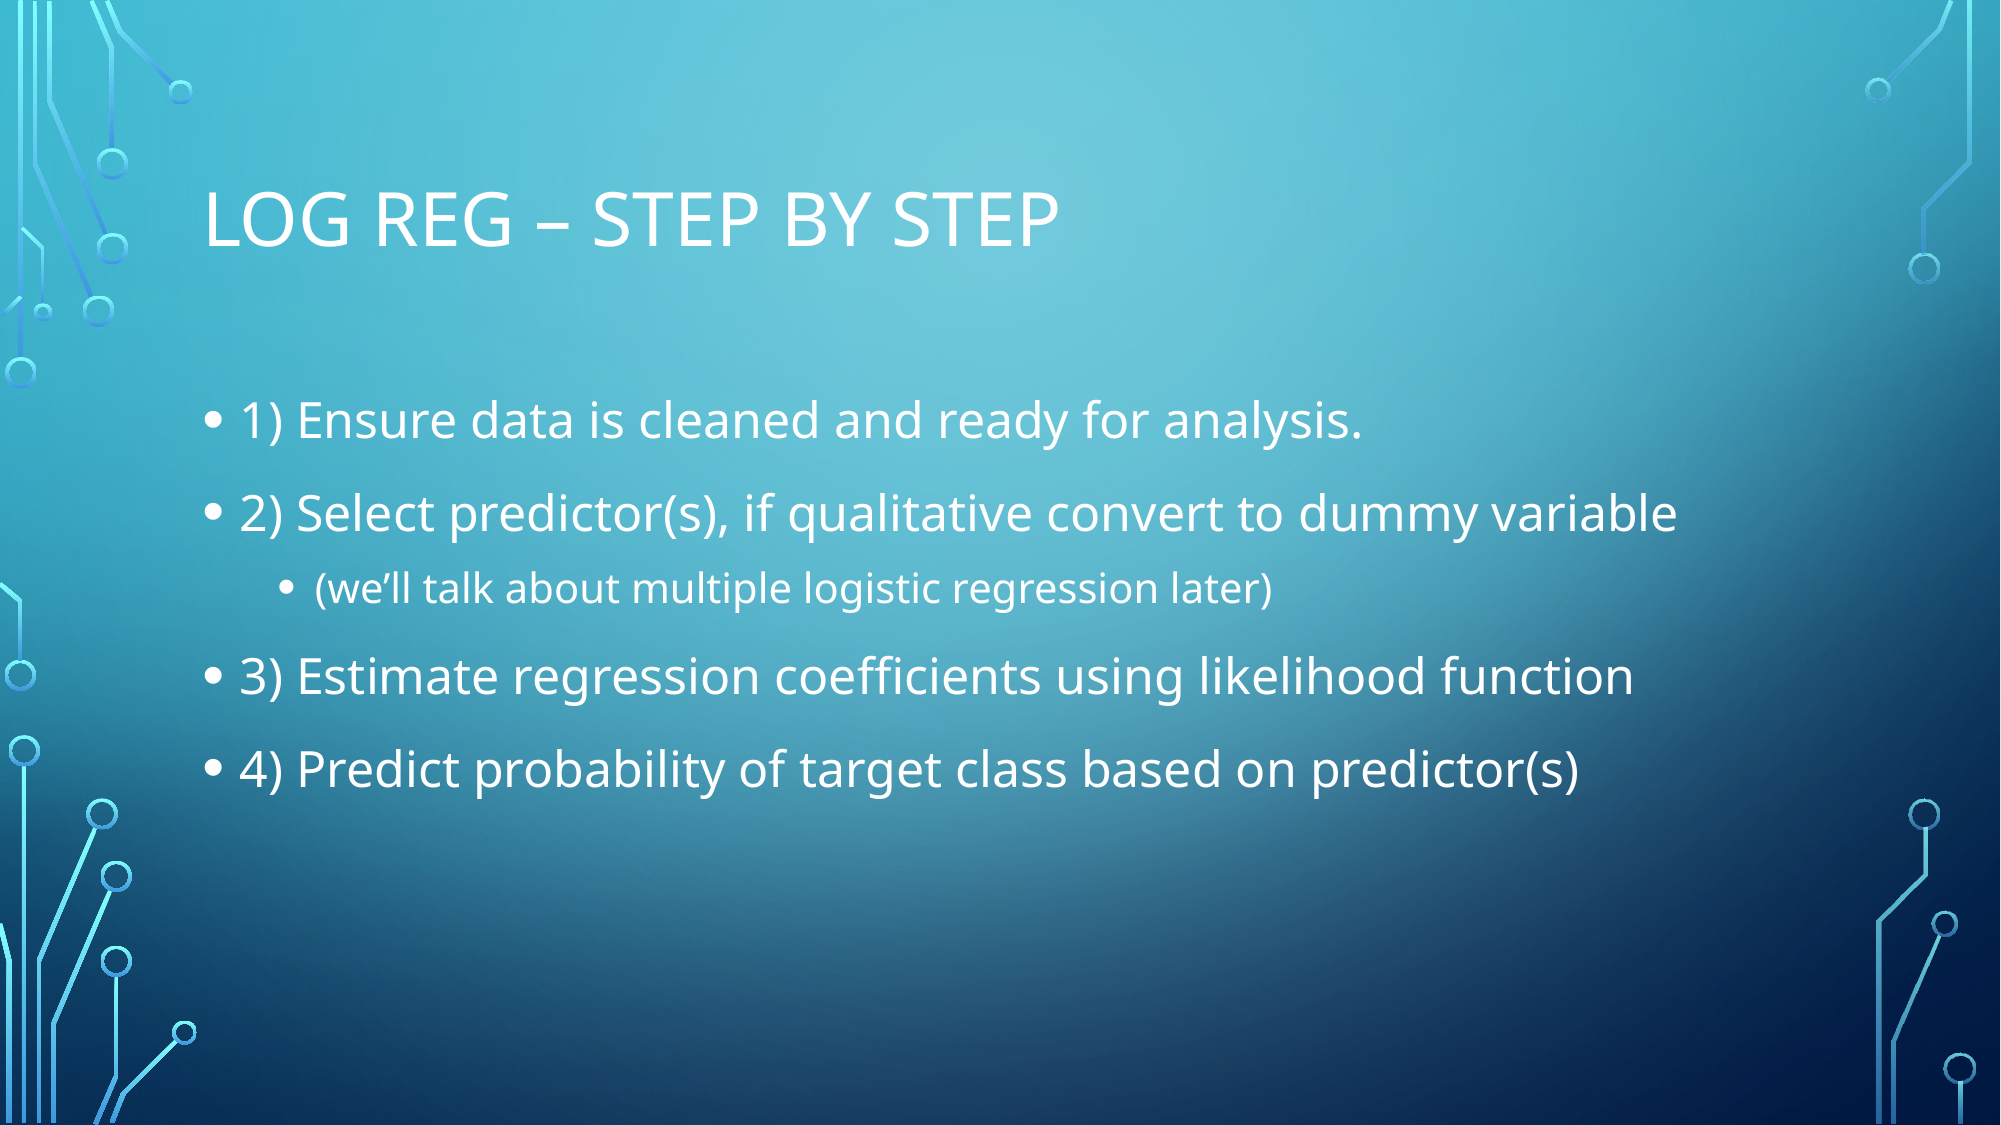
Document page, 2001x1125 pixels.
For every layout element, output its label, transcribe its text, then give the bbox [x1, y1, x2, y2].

title Log Reg – Step by Step [187, 101, 1813, 344]
list 1) Ensure data is cleaned and ready for analysis. 2) Select predictor(s), if qualitative convert to dummy variable (we’ll talk about multiple logistic regression later) 3) Estimate regression coefficients using likelihood function 4) Predict probability of target class based on predictor(s) [187, 369, 1813, 950]
